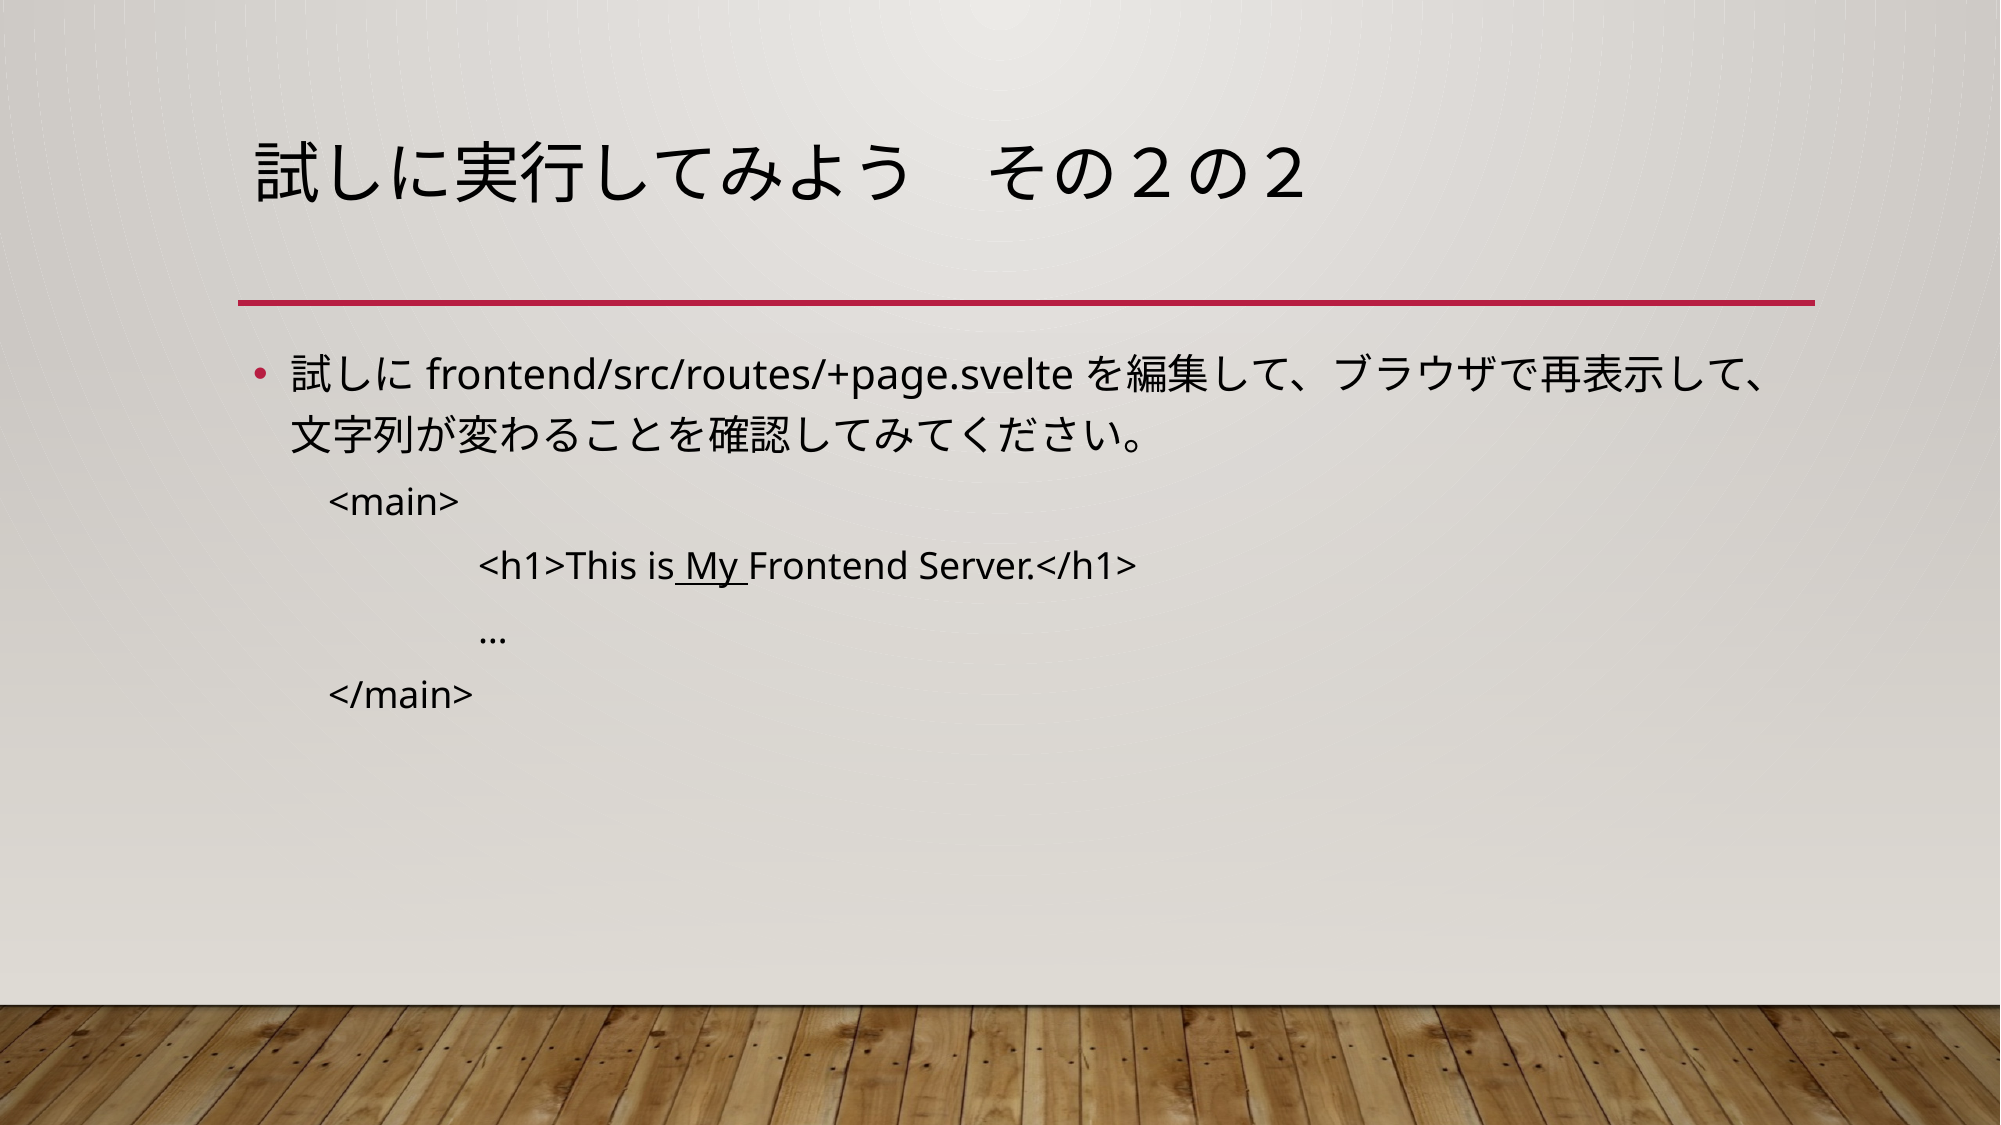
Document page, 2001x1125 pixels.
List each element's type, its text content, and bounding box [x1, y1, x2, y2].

list 試しにfrontend/src/routes/+page.svelteを編集して、ブラウザで再表示して、文字列が変わることを確認してみてください。 <main> <h1>This is My Frontend Server.</h1> … </main> [238, 330, 1814, 897]
picture [0, 1005, 2000, 1125]
title 試しに実行してみよう その２の２ [238, 131, 1814, 305]
